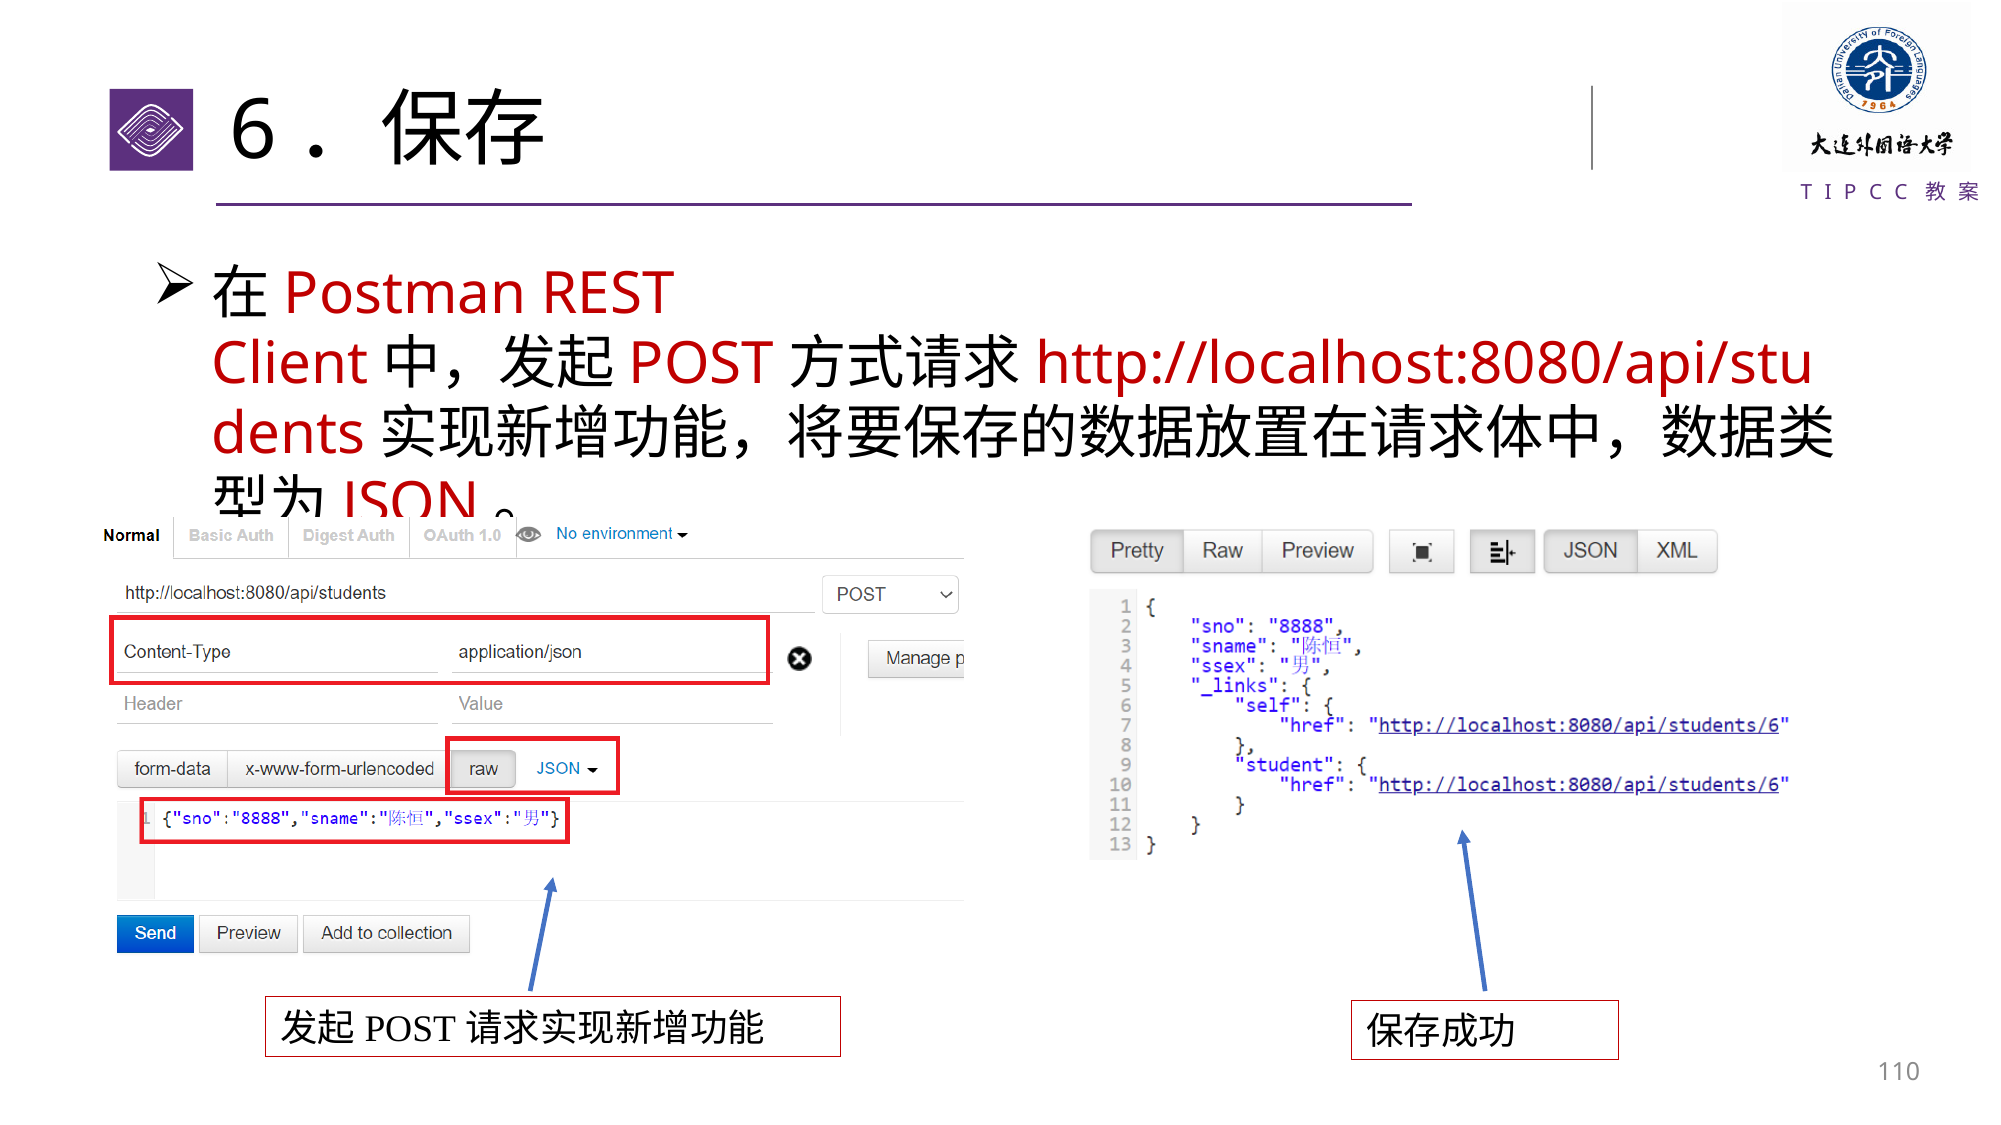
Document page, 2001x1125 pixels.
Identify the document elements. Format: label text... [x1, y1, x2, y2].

text_box 保存成功 [1351, 1000, 1619, 1060]
picture [96, 517, 964, 957]
text_box 发起POST请求实现新增功能 [265, 996, 841, 1057]
list 在Postman REST Client中，发起POST方式请求http://localhost:8080/api/students实现新增功能，将要保存的数据放置在请求体中，数据类型为JSON。 [137, 247, 1863, 1001]
picture [1077, 517, 1807, 861]
title 6．保存 [214, 59, 1564, 205]
slide_number 109 [1485, 1042, 1936, 1103]
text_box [1461, 829, 1486, 992]
picture [1782, 2, 1971, 172]
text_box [530, 877, 554, 992]
